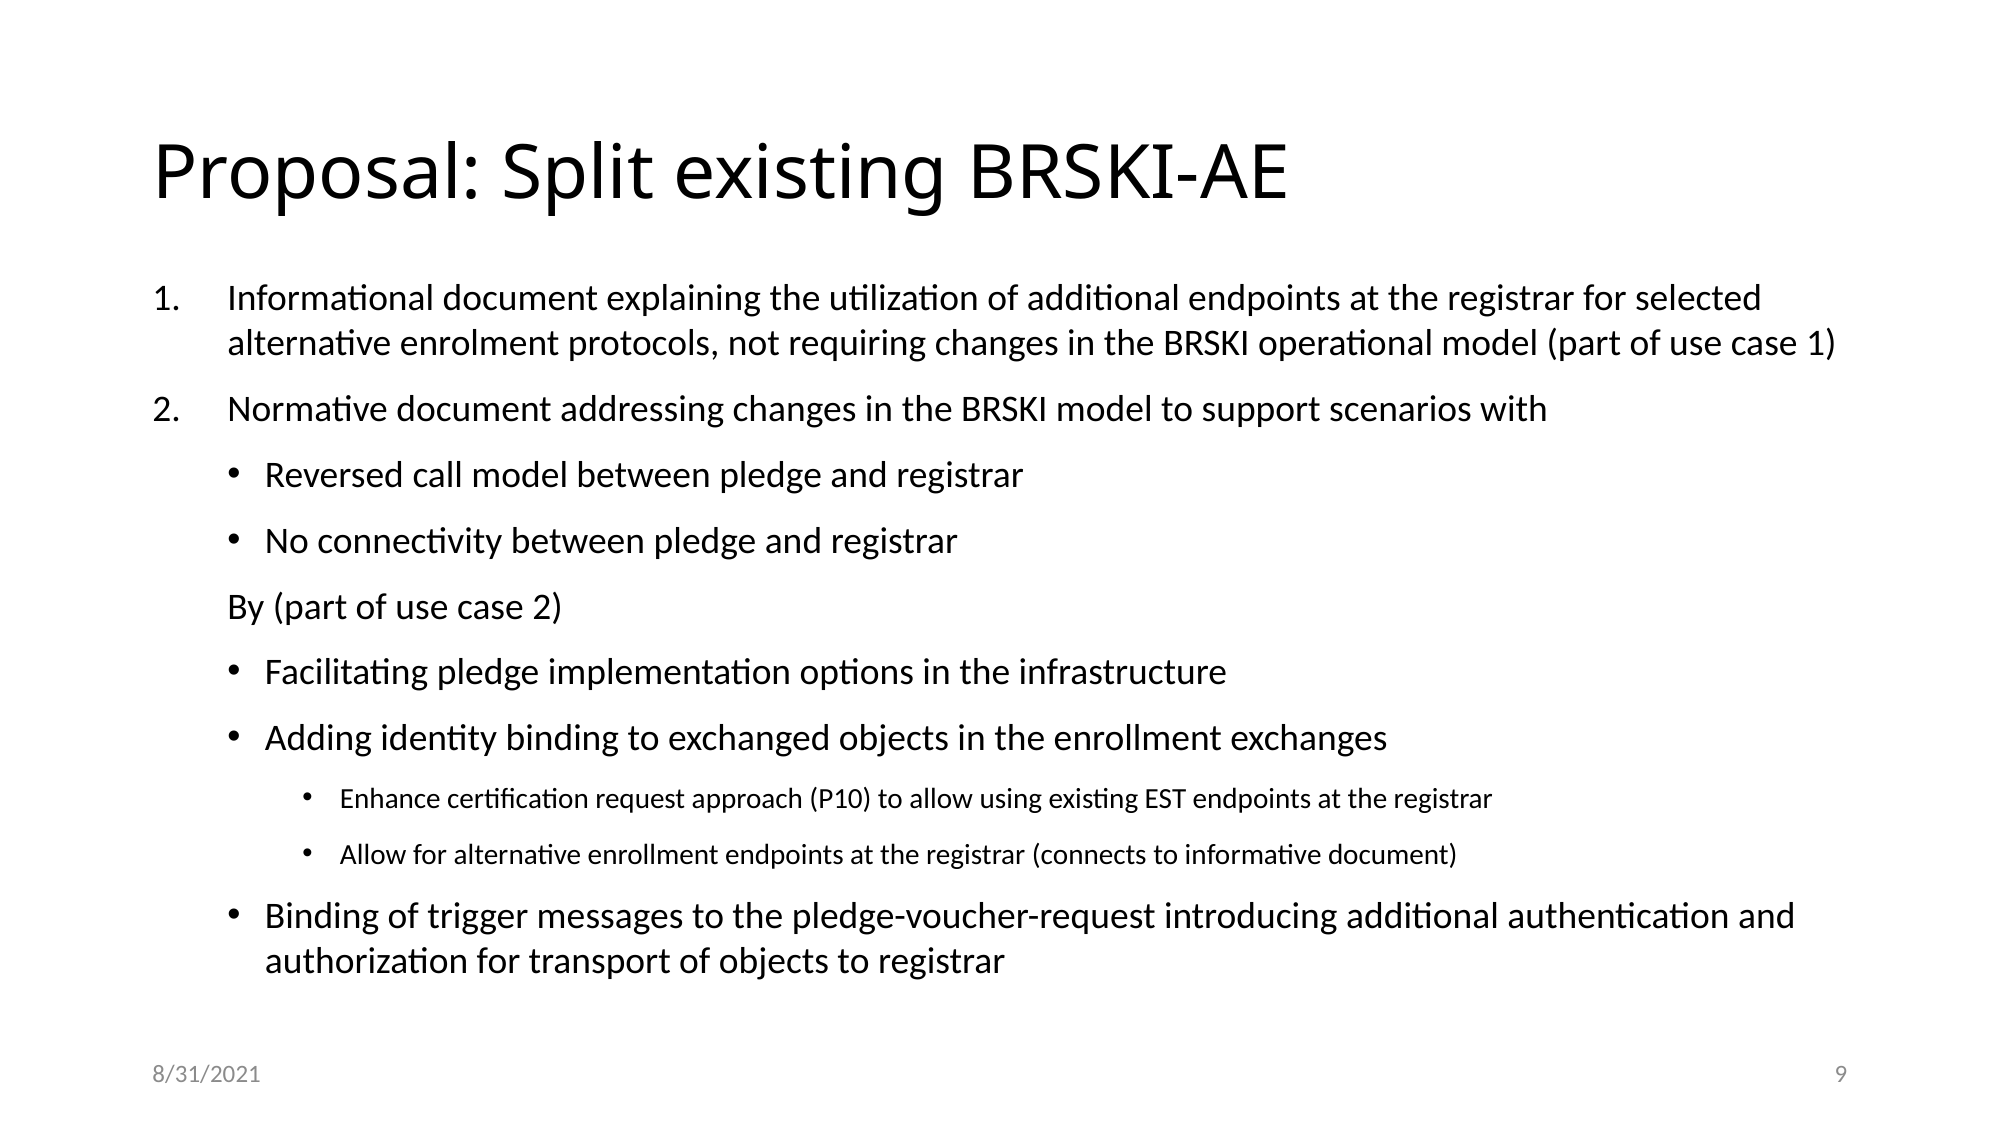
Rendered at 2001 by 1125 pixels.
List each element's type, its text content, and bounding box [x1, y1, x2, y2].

list Informational document explaining the utilization of additional endpoints at the registrar for selected alternative enrolment protocols, not requiring changes in the BRSKI operational model (part of use case 1) Normative document addressing changes in the BRSKI model to support scenarios with Reversed call model between pledge and registrar No connectivity between pledge and registrar By (part of use case 2) Facilitating pledge implementation options in the infrastructure Adding identity binding to exchanged objects in the enrollment exchanges Enhance certification request approach (P10) to allow using existing EST endpoints at the registrar Allow for alternative enrollment endpoints at the registrar (connects to informative document) Binding of trigger messages to the pledge-voucher-request introducing additional authentication and authorization for transport of objects to registrar [137, 265, 1910, 1043]
title Proposal: Split existing BRSKI-AE [137, 59, 1863, 265]
text_box 8/31/2021 [137, 1042, 588, 1103]
text_box 9 [1412, 1042, 1863, 1103]
